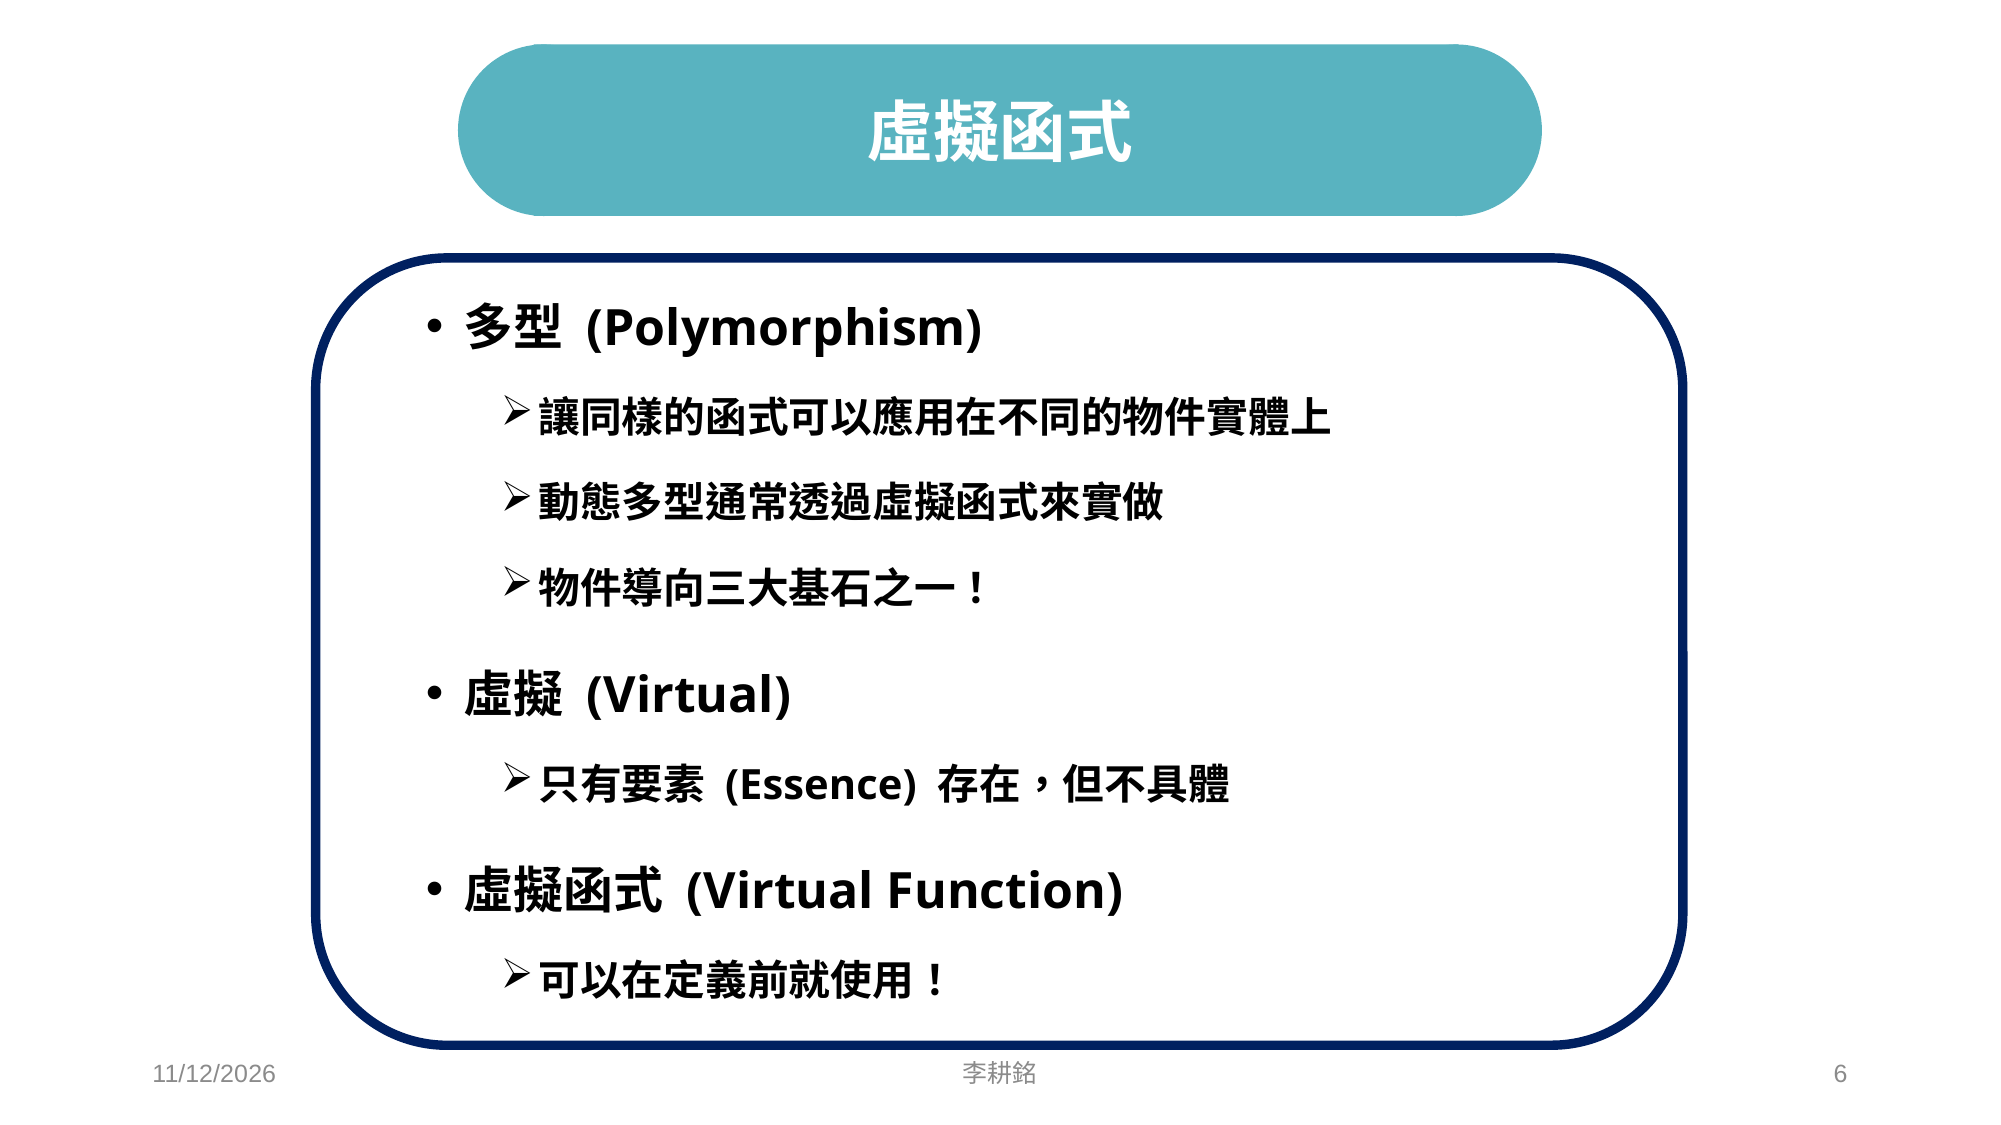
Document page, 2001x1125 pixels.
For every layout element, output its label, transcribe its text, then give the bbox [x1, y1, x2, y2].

title 虛擬函式 [137, 44, 1863, 217]
slide_number 6 [1412, 1042, 1863, 1103]
footer 李耕銘 [662, 1047, 1338, 1103]
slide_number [137, 1042, 588, 1103]
text_box 多型 (Polymorphism) 讓同樣的函式可以應用在不同的物件實體上 動態多型通常透過虛擬函式來實做 物件導向三大基石之一！ 虛擬 (Virtual) 只有要素 (Essence) 存在，但不具體 虛擬函式 (Virtual Function) 可以在定義前就使用！ [410, 257, 1664, 939]
text_box [314, 262, 1684, 1047]
